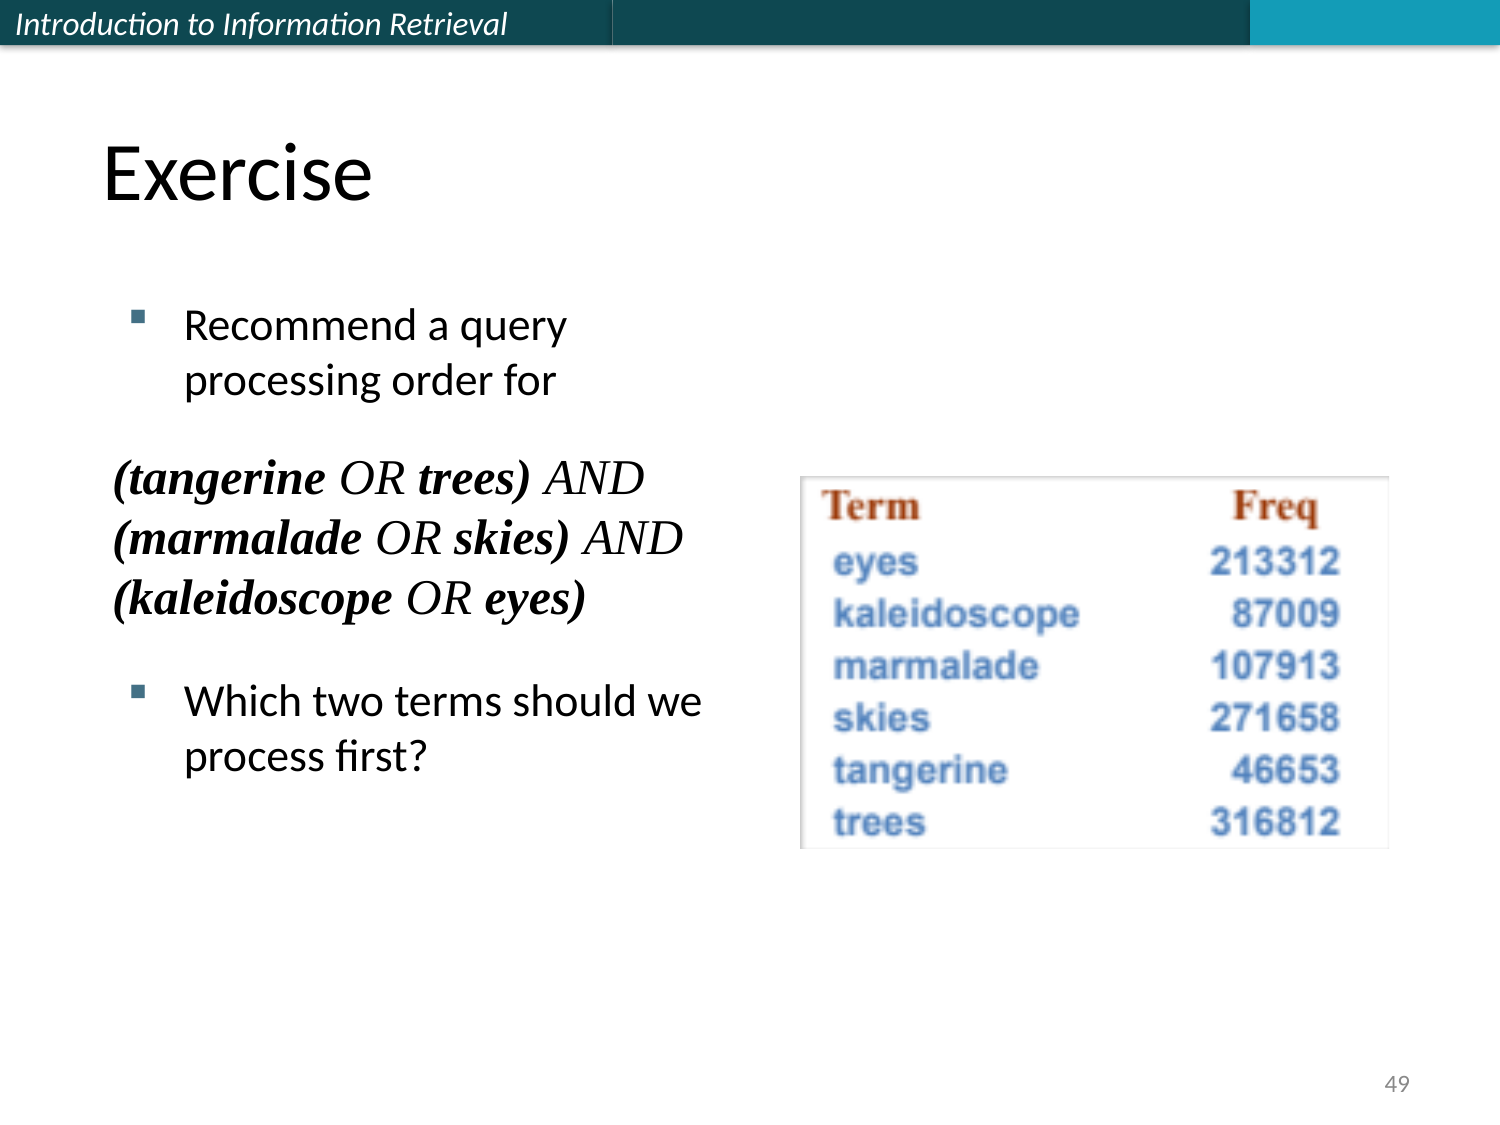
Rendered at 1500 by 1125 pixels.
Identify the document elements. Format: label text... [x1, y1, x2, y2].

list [799, 475, 1390, 850]
list Recommend a query processing order for Which two terms should we process first? [112, 287, 738, 1088]
slide_number 49 [1074, 1062, 1425, 1103]
title Exercise [87, 62, 1413, 225]
text_box (tangerine OR trees) AND (marmalade OR skies) AND (kaleidoscope OR eyes) [97, 437, 699, 693]
